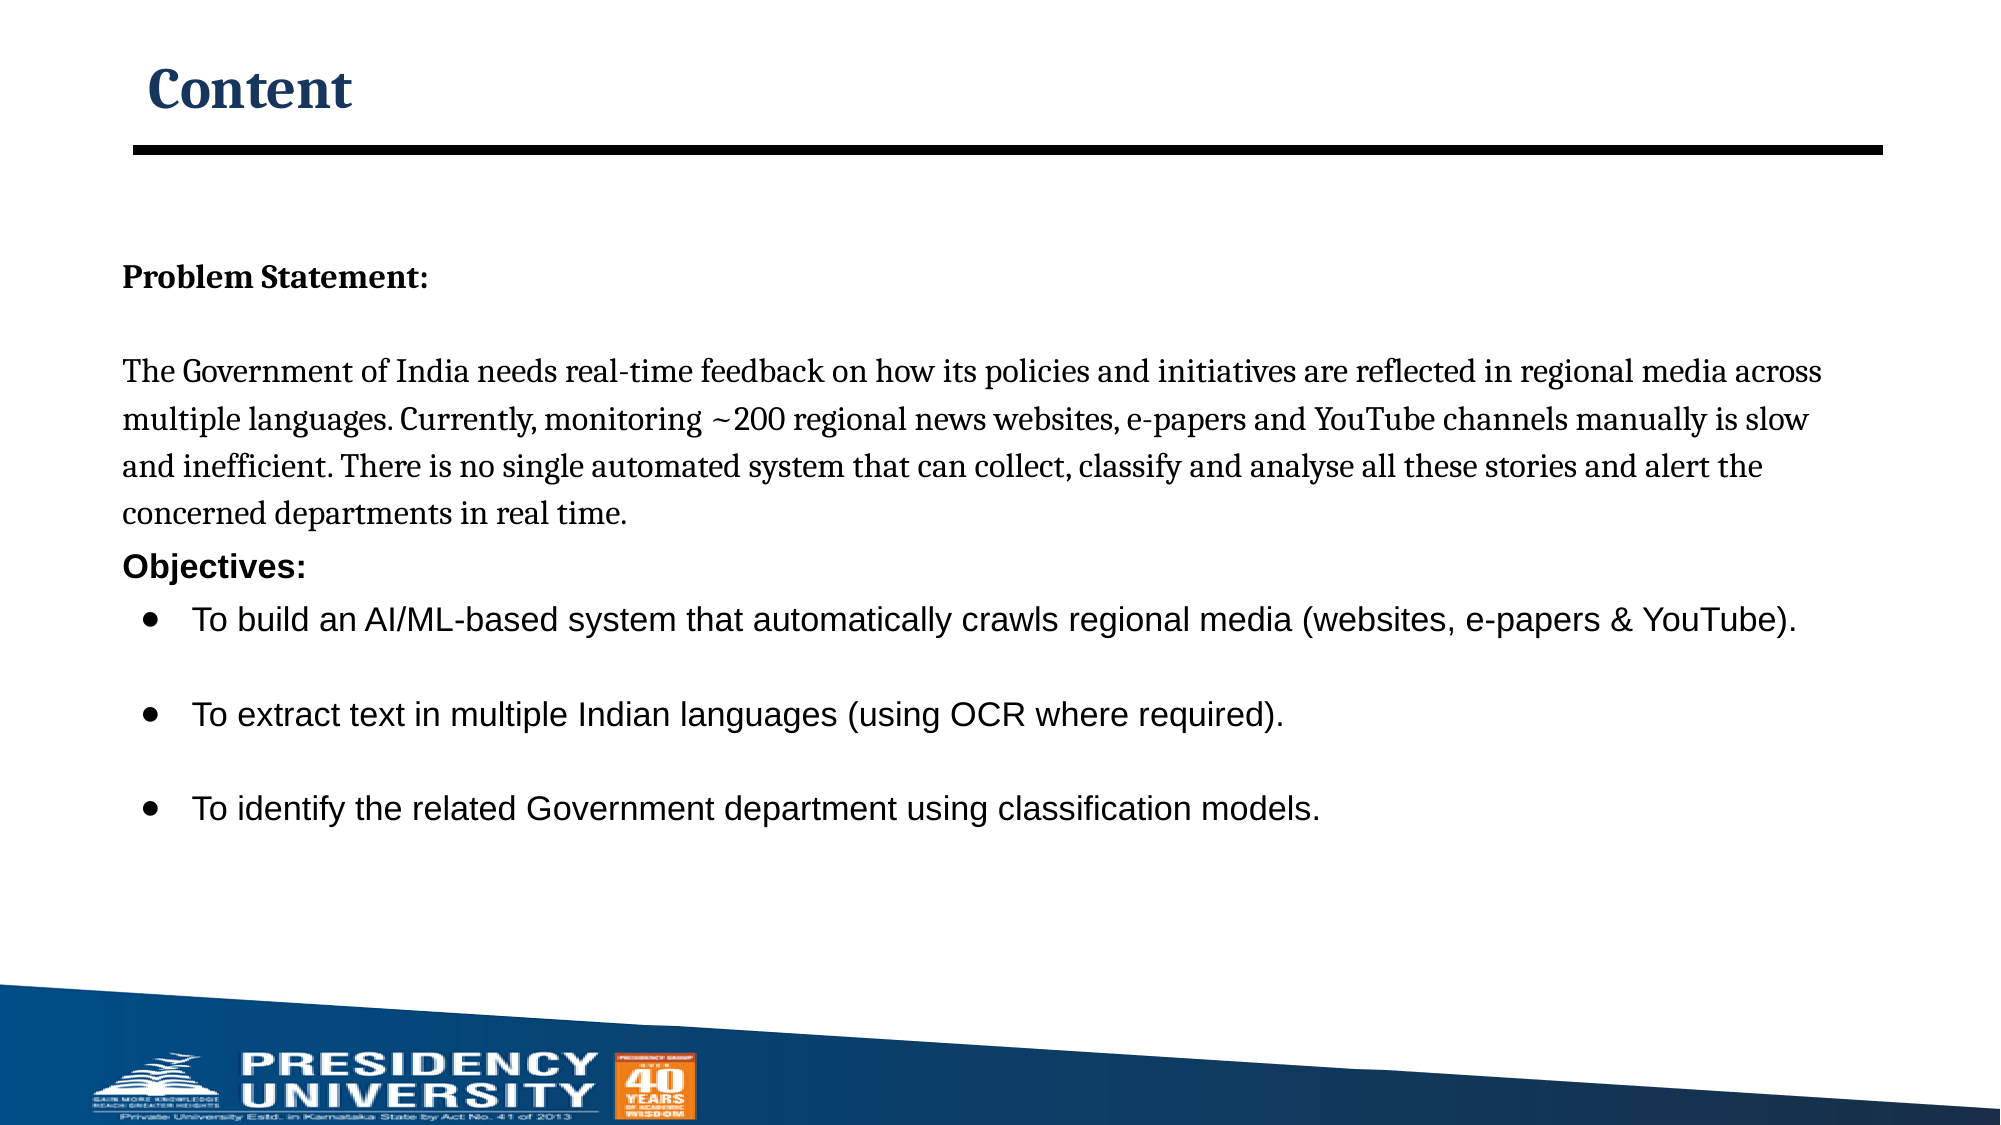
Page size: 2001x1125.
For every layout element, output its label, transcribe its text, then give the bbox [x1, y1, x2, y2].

picture [0, 982, 2000, 1125]
title Content [133, 45, 1884, 125]
list Problem Statement: The Government of India needs real-time feedback on how its policies and initiatives are reflected in regional media across multiple languages. Currently, monitoring ~200 regional news websites, e-papers and YouTube channels manually is slow and inefficient. There is no single automated system that can collect, classify and analyse all these stories and alert the concerned departments in real time. Objectives: To build an AI/ML-based system that automatically crawls regional media (websites, e-papers & YouTube). To extract text in multiple Indian languages (using OCR where required). To identify the related Government department using classification models. [107, 240, 1858, 885]
